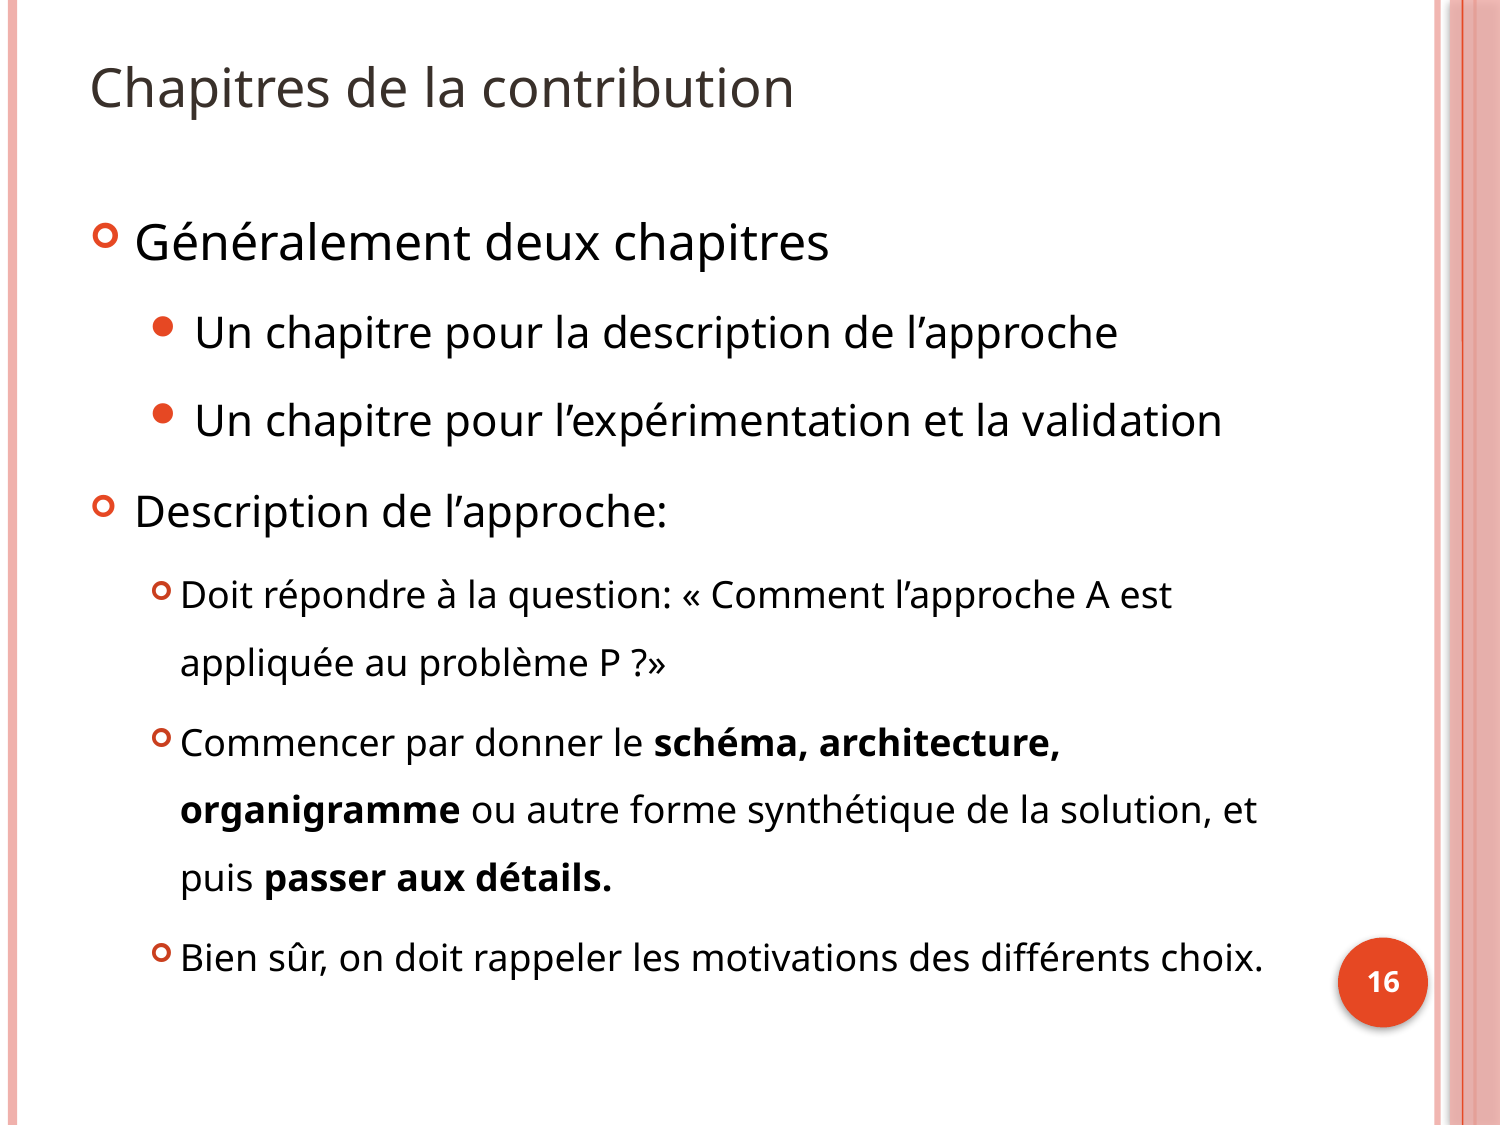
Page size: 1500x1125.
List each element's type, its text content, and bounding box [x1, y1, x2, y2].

title Chapitres de la contribution [75, 45, 1300, 126]
slide_number 16 [1333, 940, 1434, 1027]
list Généralement deux chapitres Un chapitre pour la description de l’approche Un chapitre pour l’expérimentation et la validation Description de l’approche: Doit répondre à la question: « Comment l’approche A est appliquée au problème P ?» Commencer par donner le schéma, architecture, organigramme ou autre forme synthétique de la solution, et puis passer aux détails. Bien sûr, on doit rappeler les motivations des différents choix. [75, 172, 1353, 1062]
